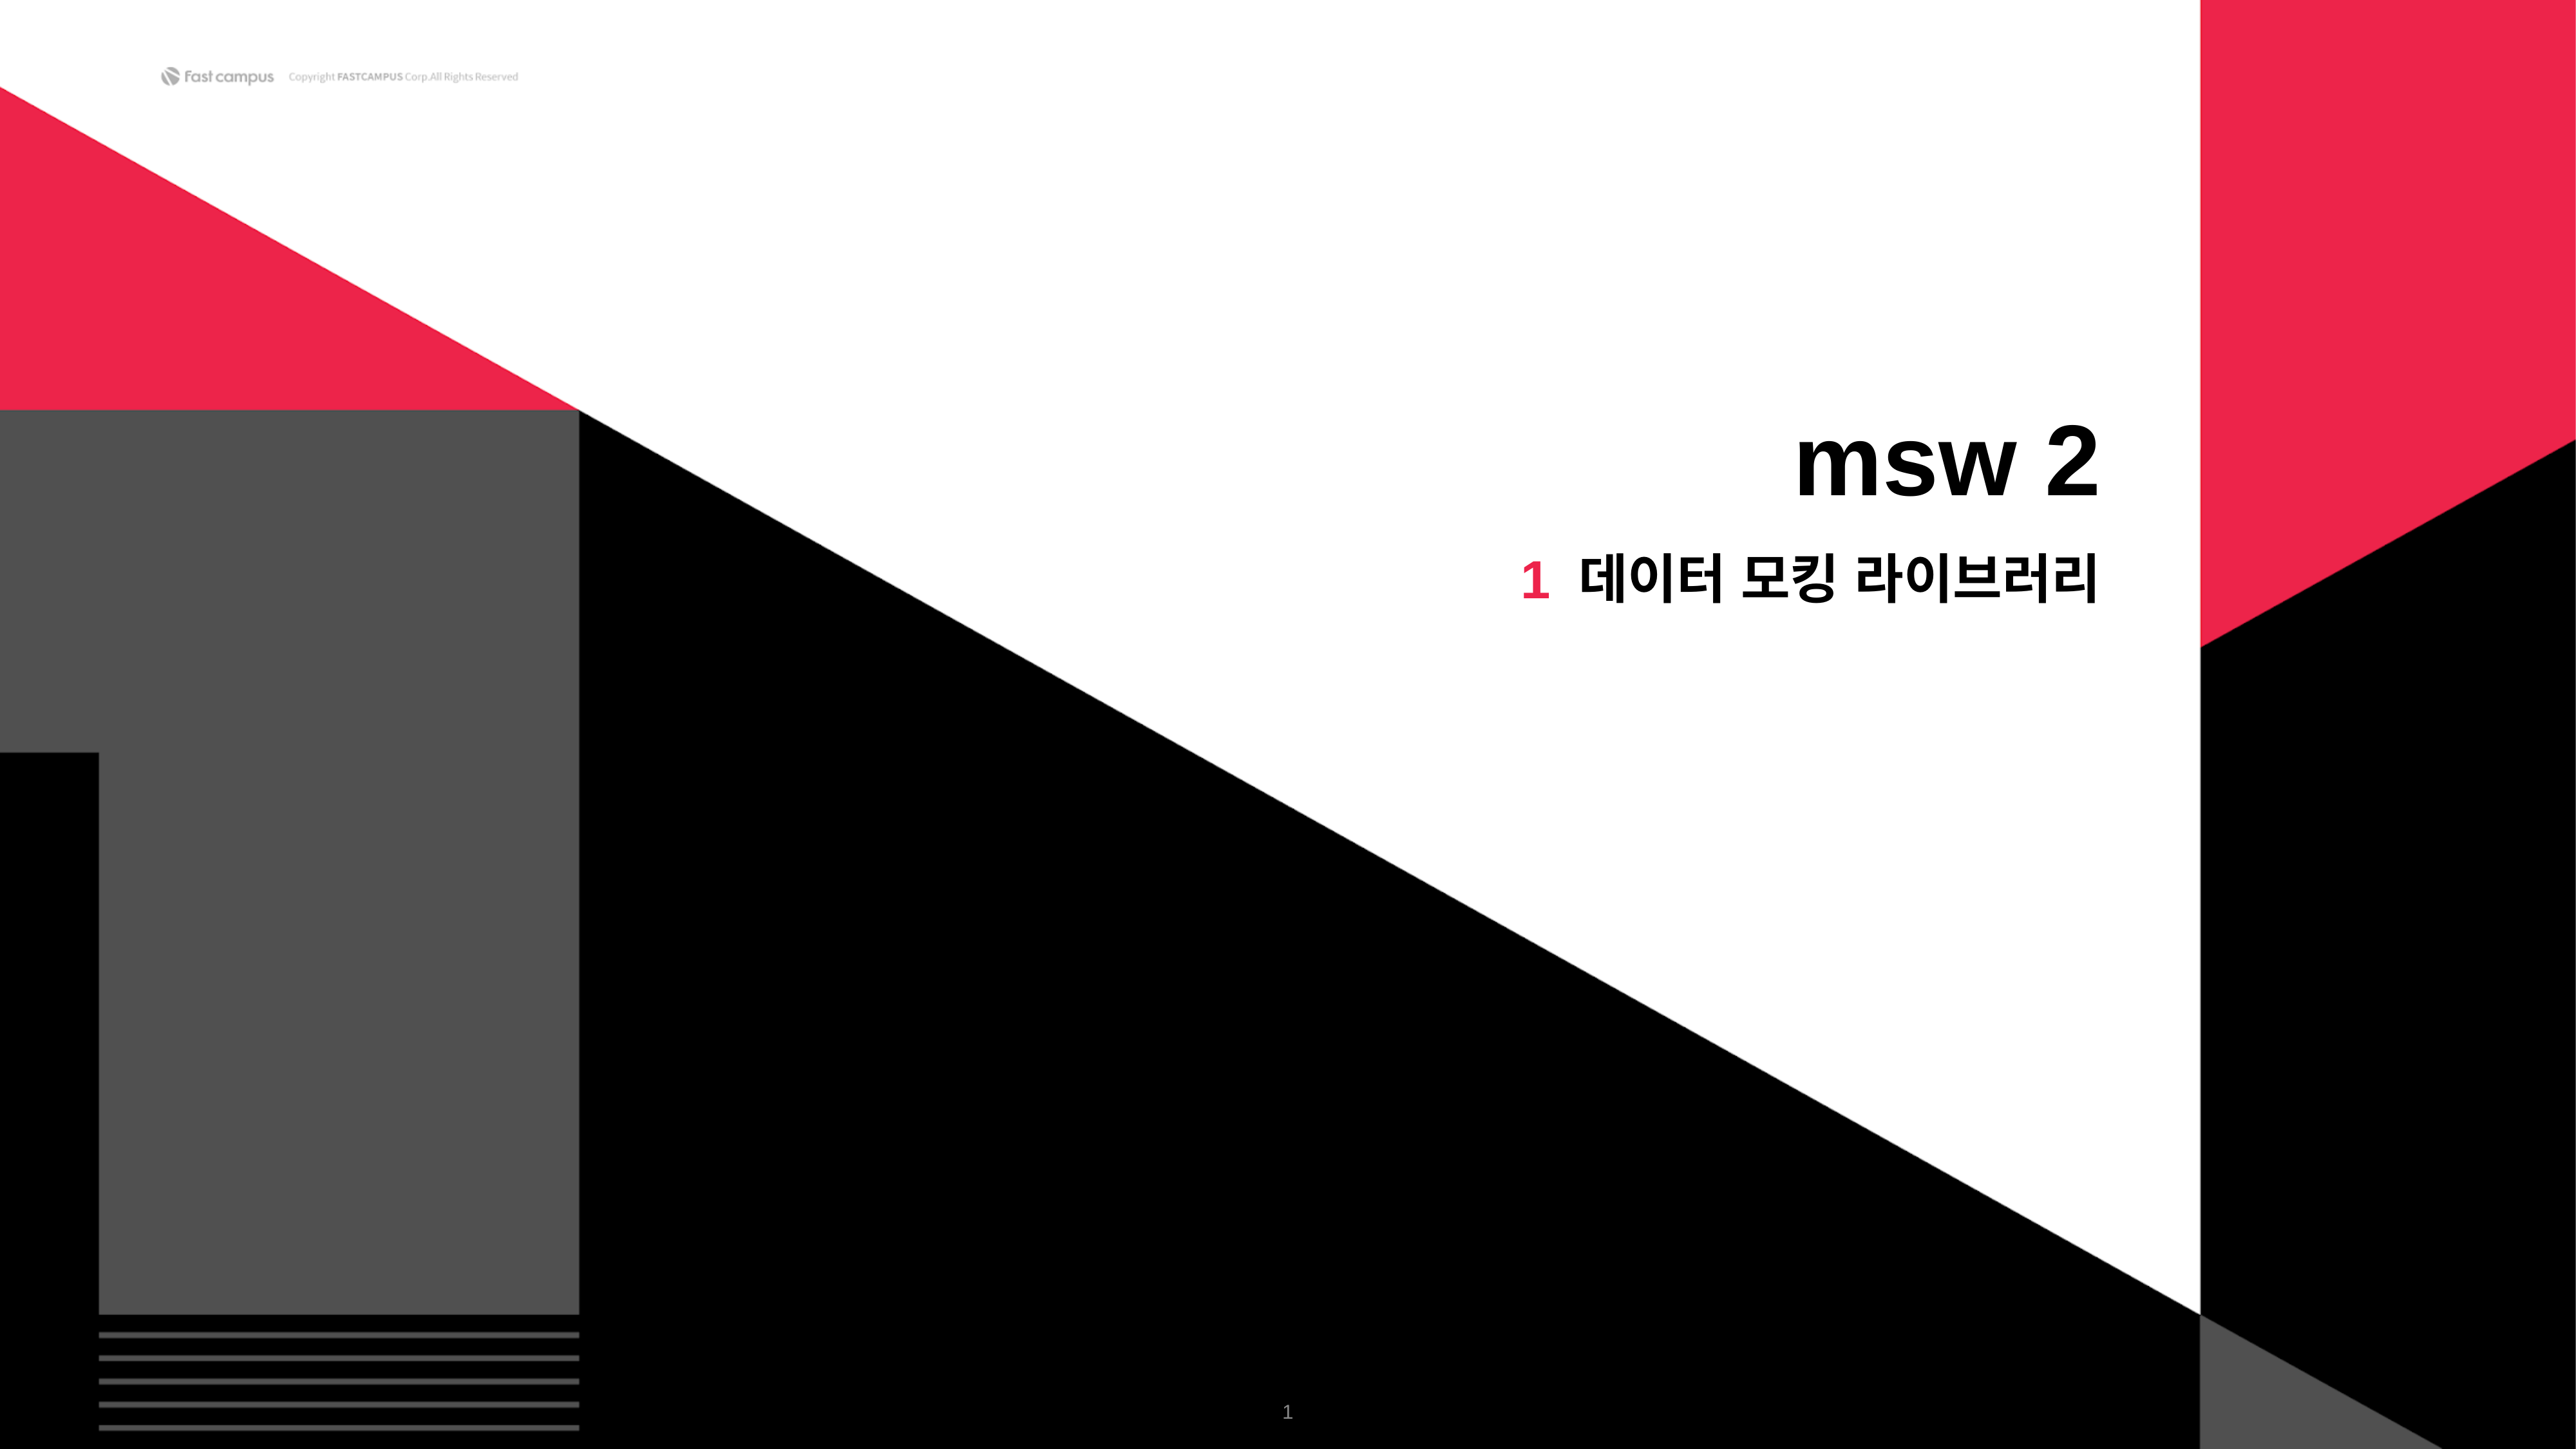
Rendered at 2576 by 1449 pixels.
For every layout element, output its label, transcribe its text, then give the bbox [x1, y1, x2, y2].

slide_number ‹#› [998, 1372, 1578, 1449]
text_box msw 2 1 데이터 모킹 라이브러리 [254, 390, 2107, 615]
picture [0, 0, 2576, 1449]
